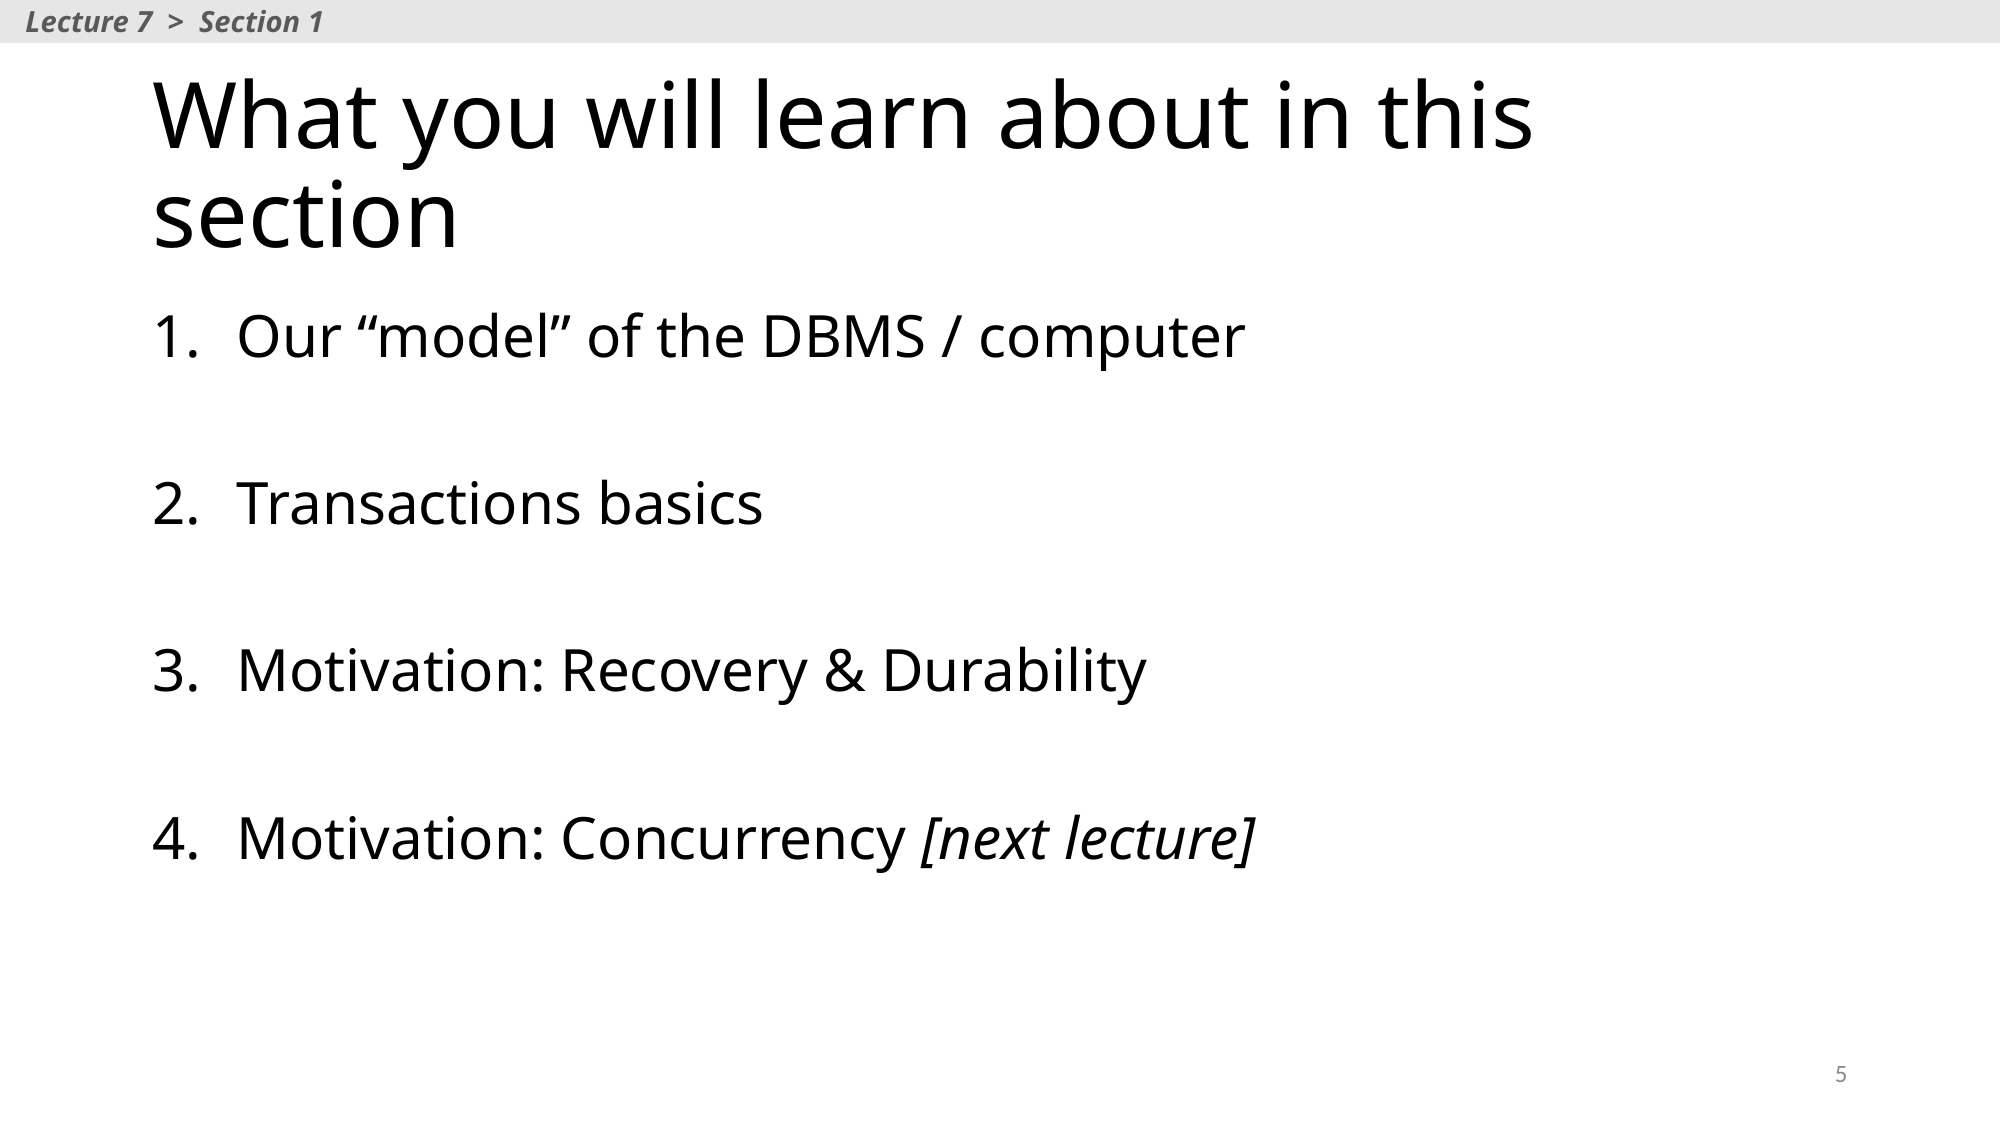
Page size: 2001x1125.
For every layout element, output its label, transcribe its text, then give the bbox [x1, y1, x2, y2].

slide_number 5 [1412, 1042, 1863, 1103]
list Our “model” of the DBMS / computer Transactions basics Motivation: Recovery & Durability Motivation: Concurrency [next lecture] [137, 299, 1863, 985]
title What you will learn about in this section [137, 59, 1863, 278]
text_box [0, 0, 2000, 47]
